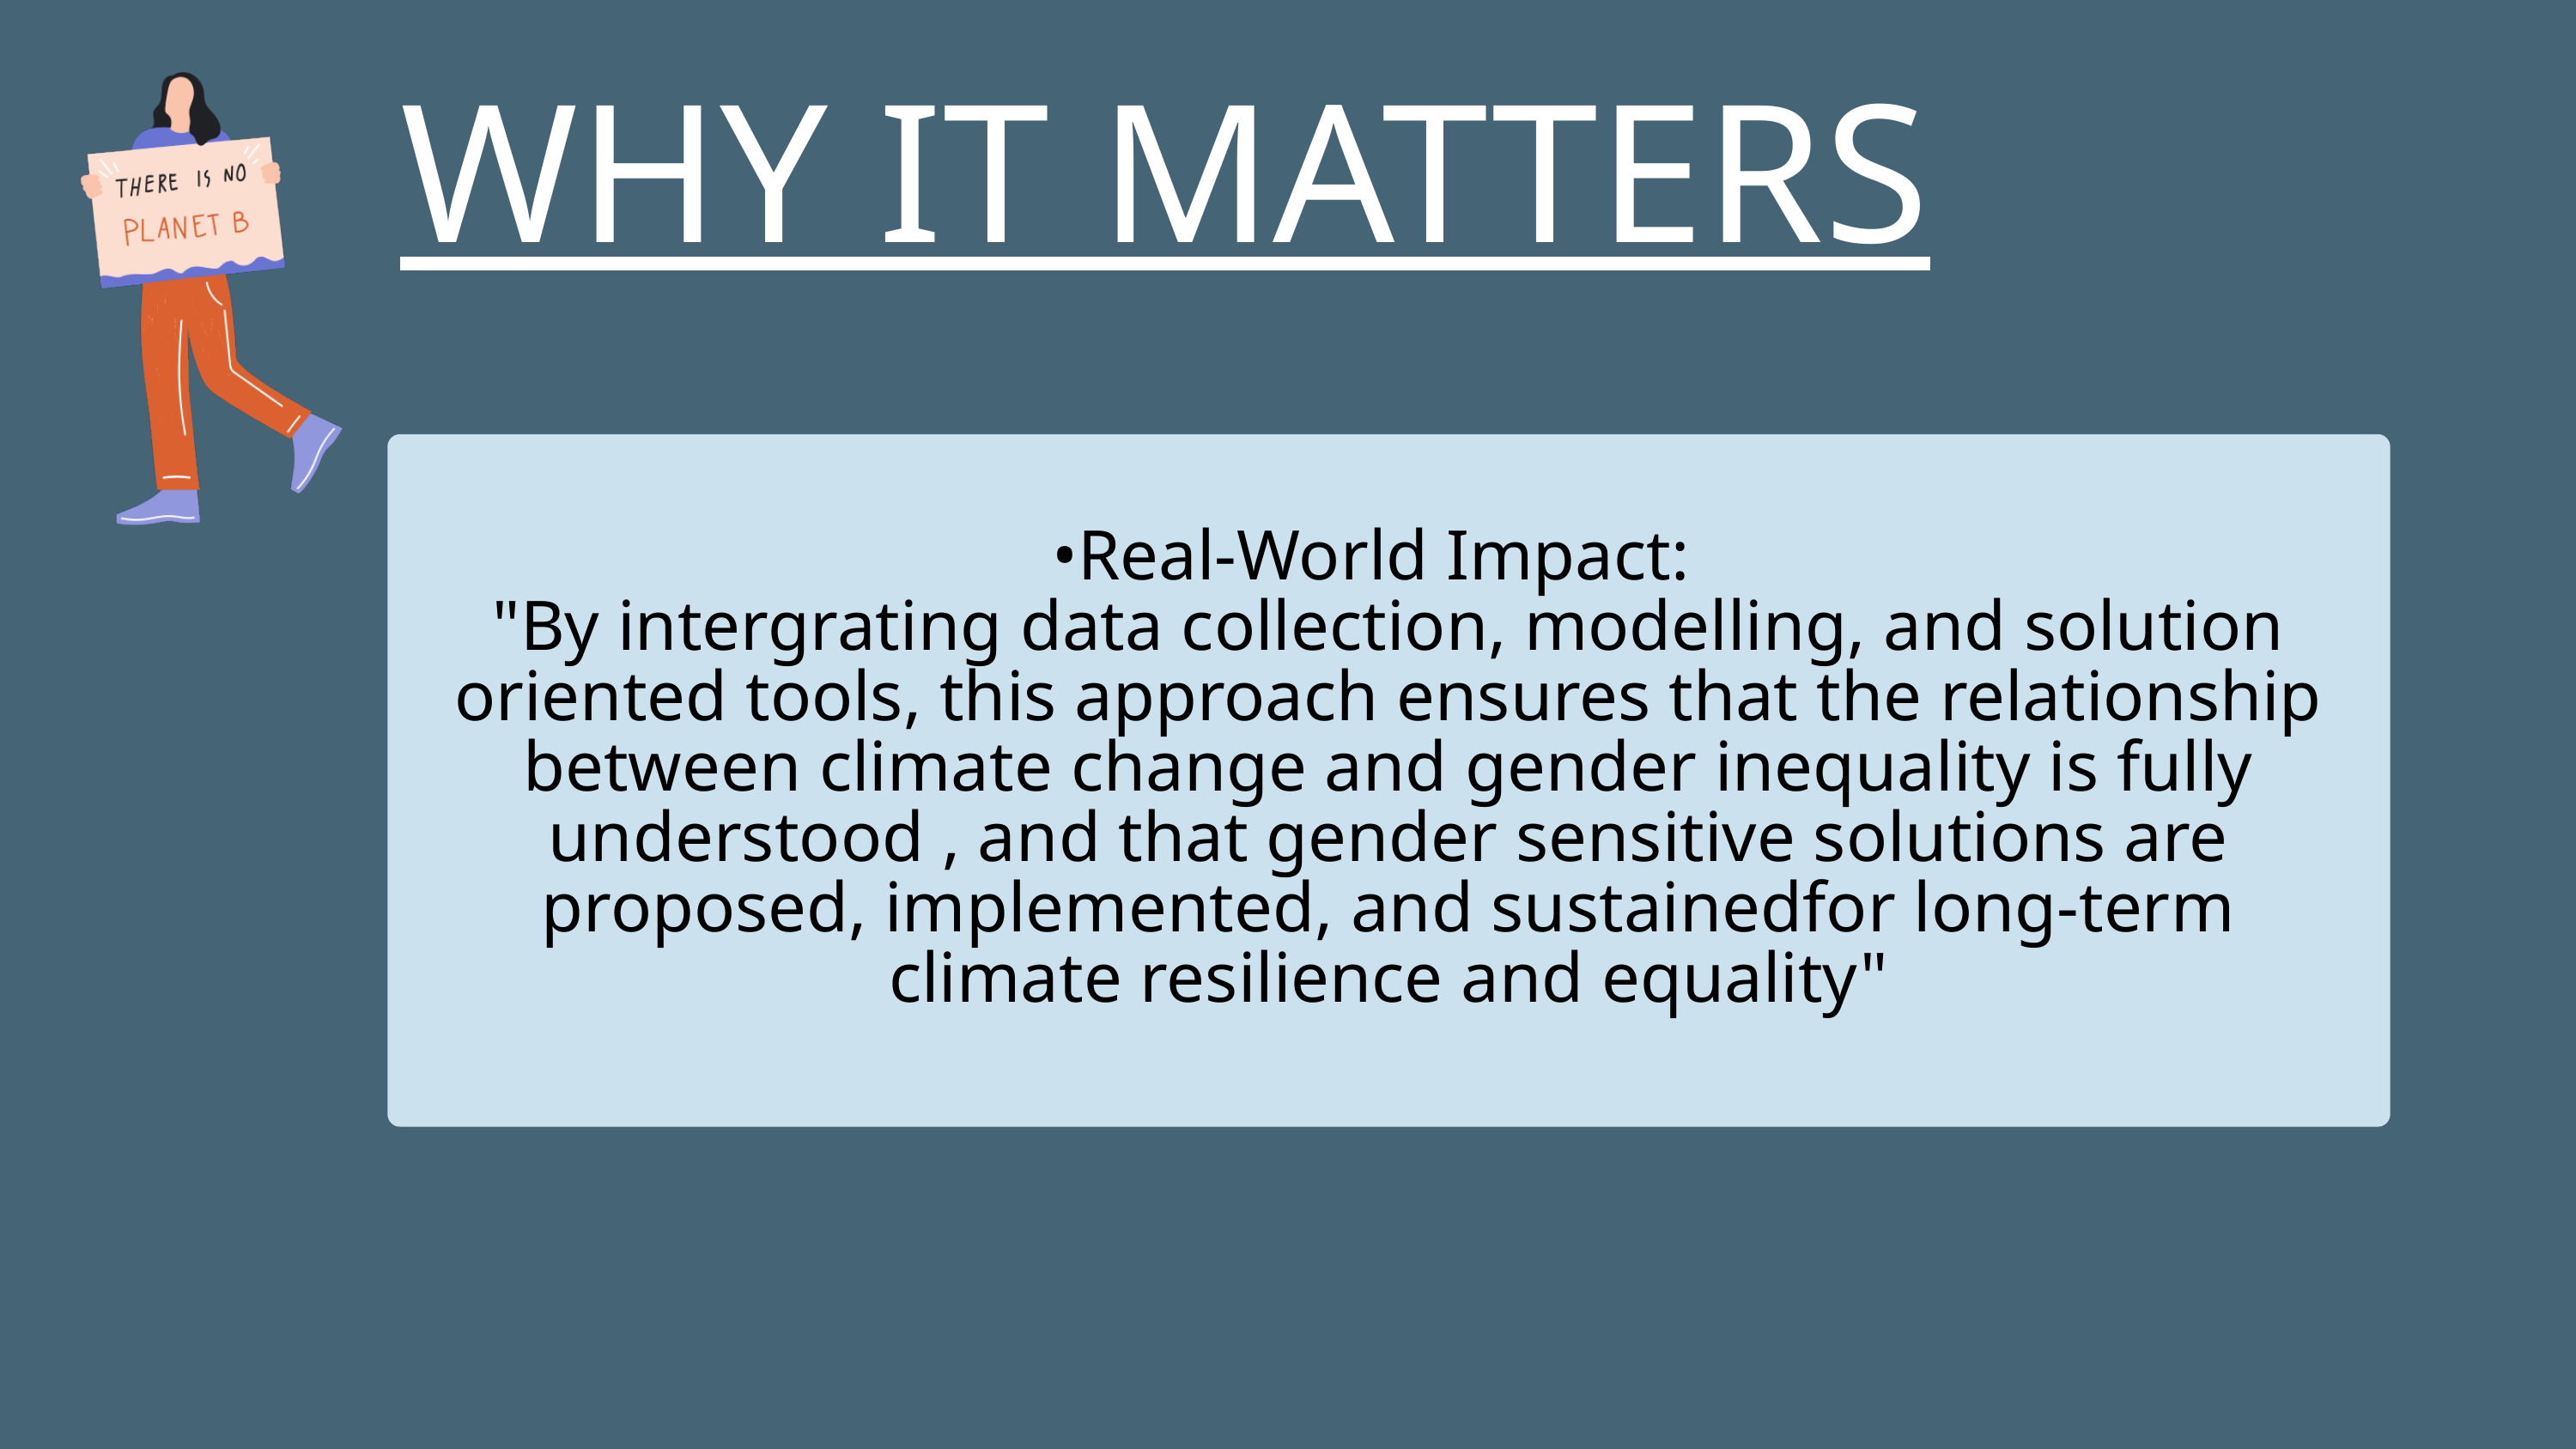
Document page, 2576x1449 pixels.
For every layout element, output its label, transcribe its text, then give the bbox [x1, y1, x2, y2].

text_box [387, 433, 2391, 1127]
text_box [81, 71, 343, 526]
text_box WHY IT MATTERS [400, 83, 2020, 281]
